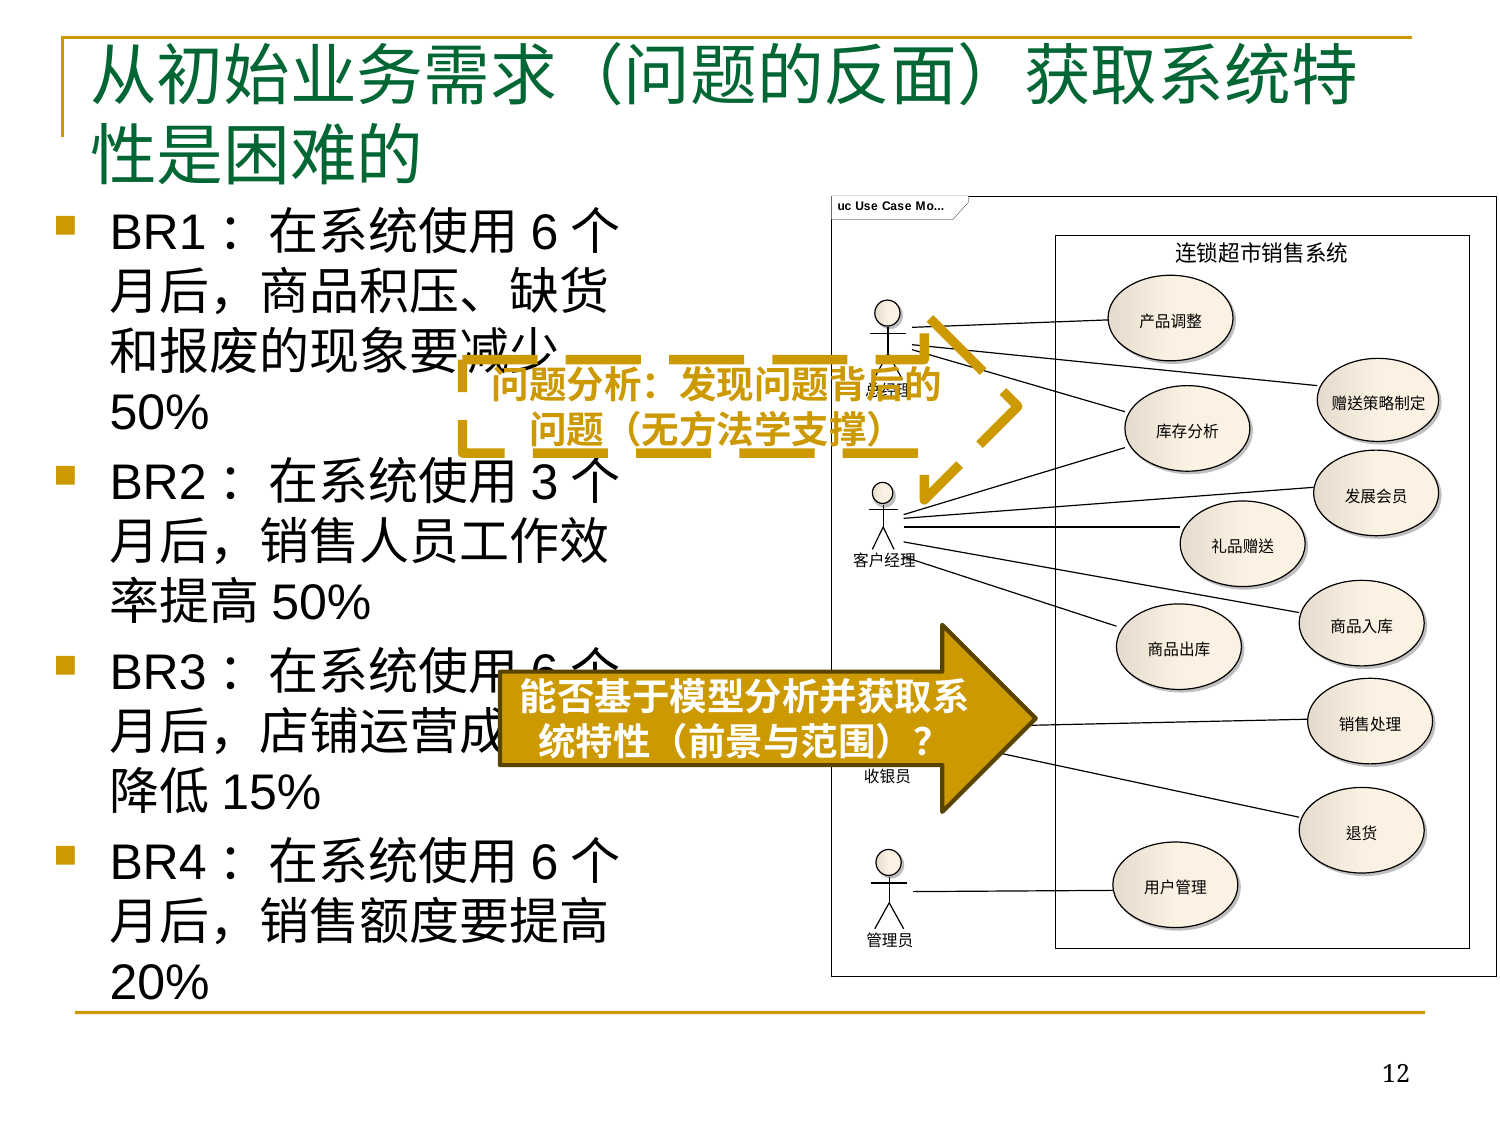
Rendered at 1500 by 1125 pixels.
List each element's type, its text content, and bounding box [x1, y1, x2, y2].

picture [827, 191, 1500, 980]
title 从初始业务需求（问题的反面）获取系统特性是困难的 [75, 25, 1413, 213]
slide_number 12 [1074, 1023, 1426, 1100]
list BR1：在系统使用6个月后，商品积压、缺货和报废的现象要减少50% BR2：在系统使用3个月后，销售人员工作效率提高50% BR3：在系统使用6个月后，店铺运营成本要降低15% BR4：在系统使用6个月后，销售额度要提高20% [38, 192, 639, 998]
text_box 问题分析：发现问题背后的问题（无方法学支撑） [460, 357, 822, 456]
text_box 能否基于模型分析并获取系统特性（前景与范围）？ [497, 669, 822, 768]
